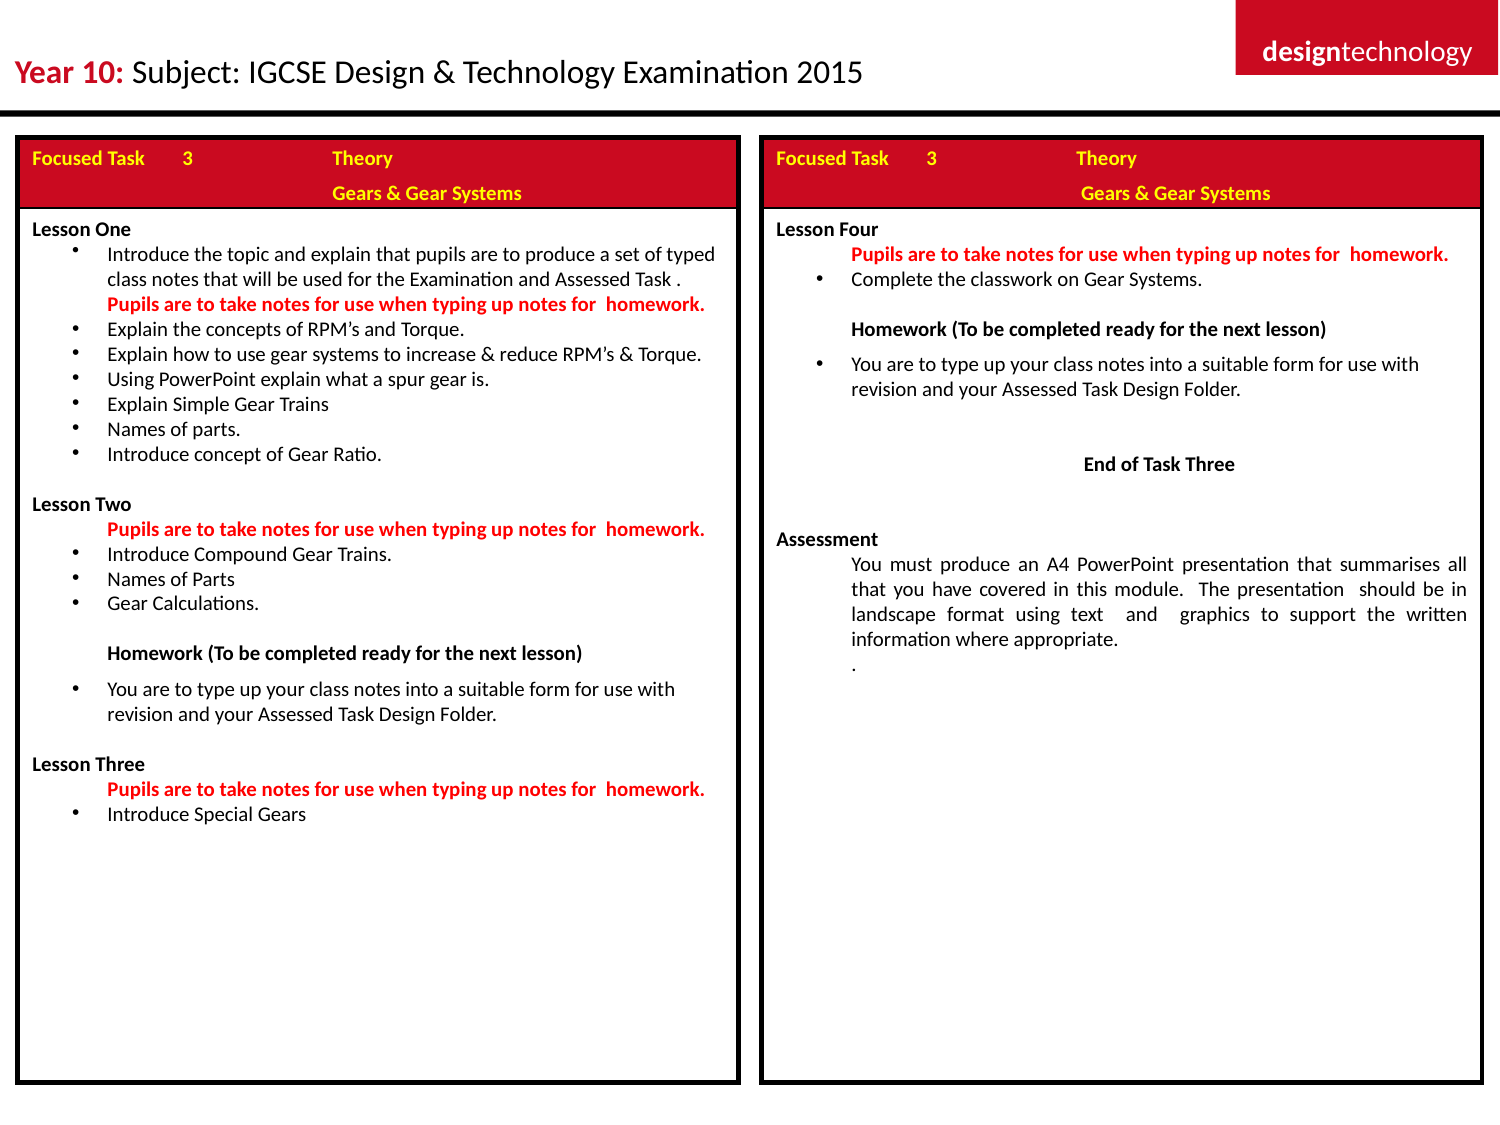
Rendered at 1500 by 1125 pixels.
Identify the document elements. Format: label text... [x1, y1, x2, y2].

text_box Focused Task 3 Theory Gears & Gear Systems Lesson One Introduce the topic and explain that pupils are to produce a set of typed class notes that will be used for the Examination and Assessed Task . Pupils are to take notes for use when typing up notes for homework. Explain the concepts of RPM’s and Torque. Explain how to use gear systems to increase & reduce RPM’s & Torque. Using PowerPoint explain what a spur gear is. Explain Simple Gear Trains Names of parts. Introduce concept of Gear Ratio. Lesson Two Pupils are to take notes for use when typing up notes for homework. Introduce Compound Gear Trains. Names of Parts Gear Calculations. Homework (To be completed ready for the next lesson) You are to type up your class notes into a suitable form for use with revision and your Assessed Task Design Folder. Lesson Three Pupils are to take notes for use when typing up notes for homework. Introduce Special Gears [17, 137, 739, 1083]
text_box Focused Task 3 Theory Gears & Gear Systems Lesson Four Pupils are to take notes for use when typing up notes for homework. Complete the classwork on Gear Systems. Homework (To be completed ready for the next lesson) You are to type up your class notes into a suitable form for use with revision and your Assessed Task Design Folder. End of Task Three Assessment You must produce an A4 PowerPoint presentation that summarises all that you have covered in this module. The presentation should be in landscape format using text and graphics to support the written information where appropriate. . [761, 137, 1483, 1083]
text_box designtechnology [1247, 24, 1488, 75]
text_box Year 10: Subject: IGCSE Design & Technology Examination 2015 [0, 42, 1223, 98]
text_box [1235, 0, 1499, 75]
